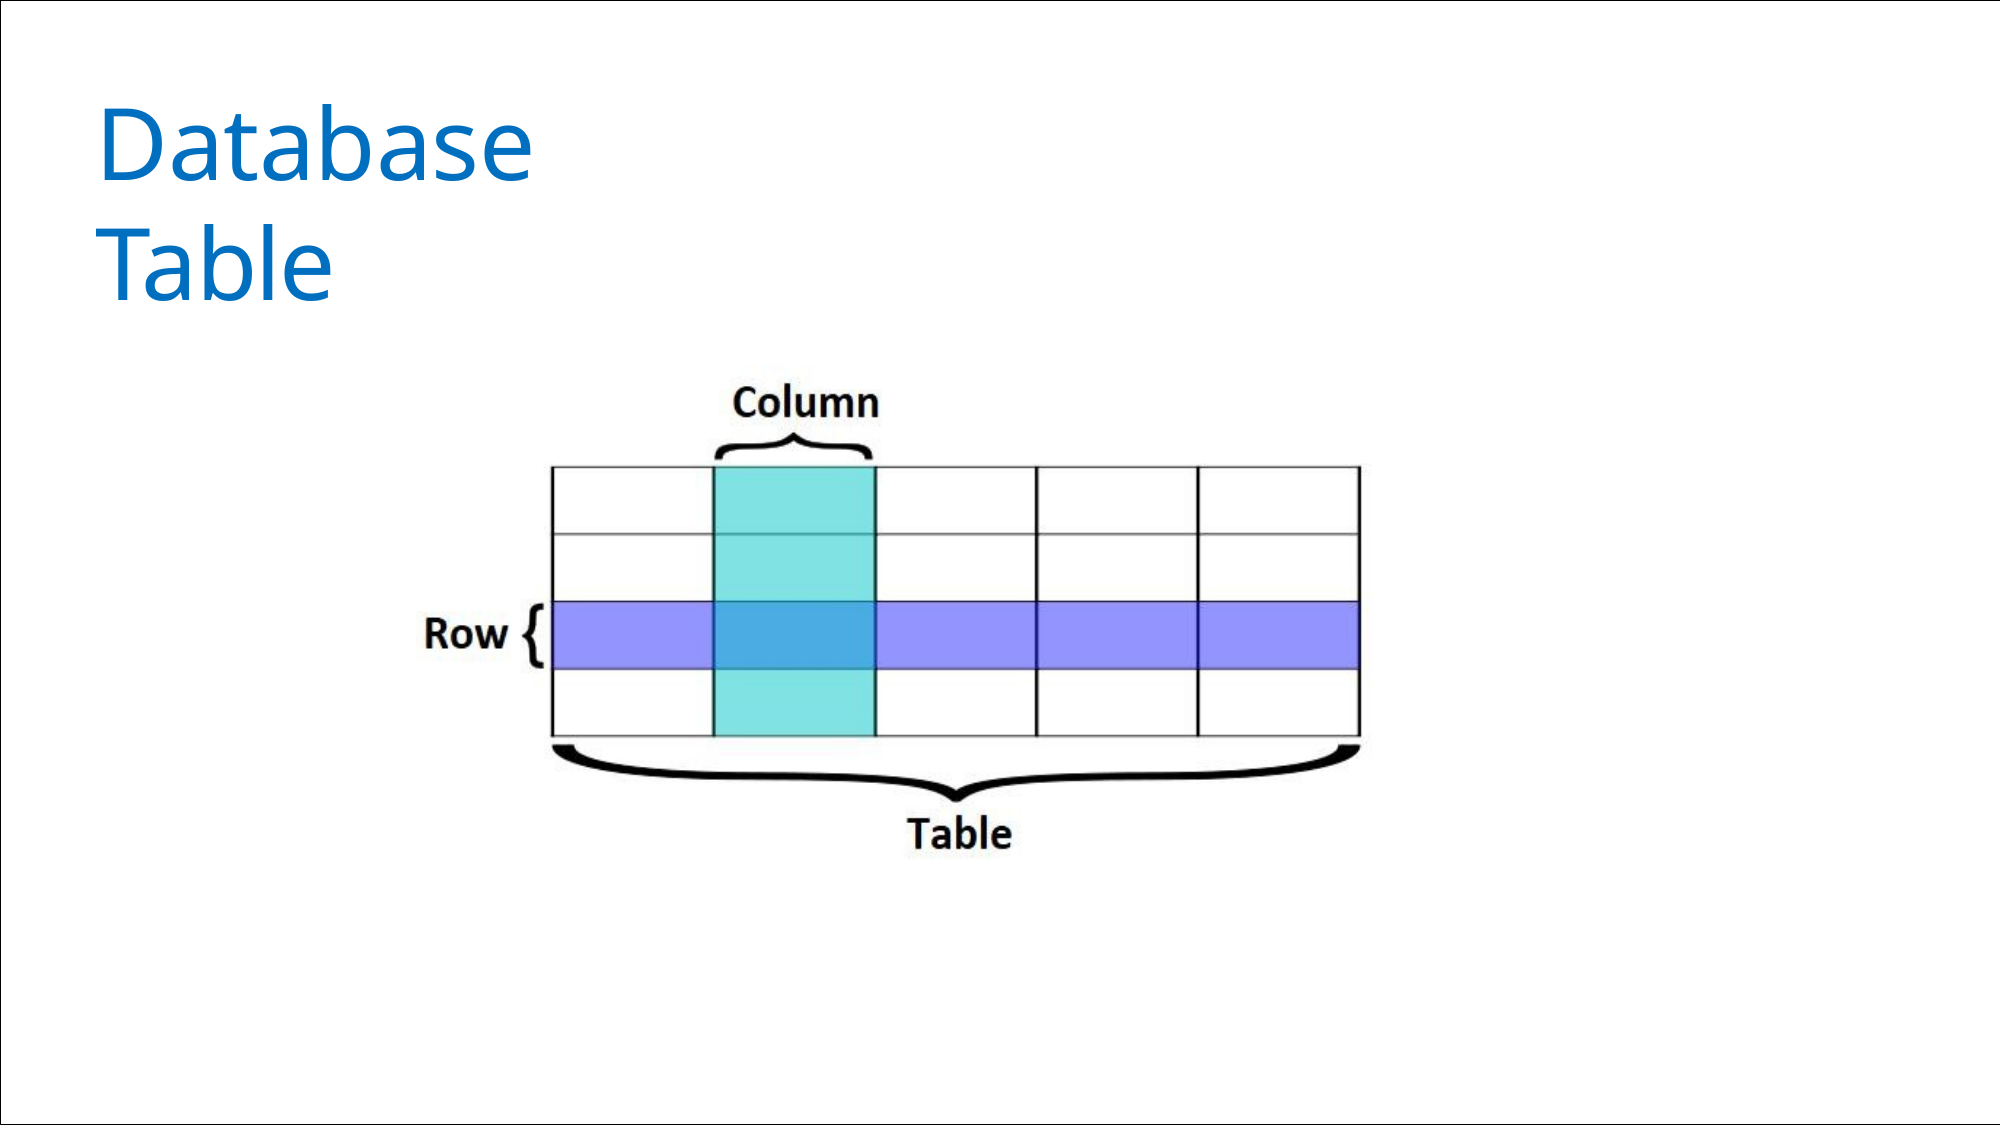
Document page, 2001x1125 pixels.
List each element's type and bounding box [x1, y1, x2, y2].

text_box [0, 0, 2000, 1125]
